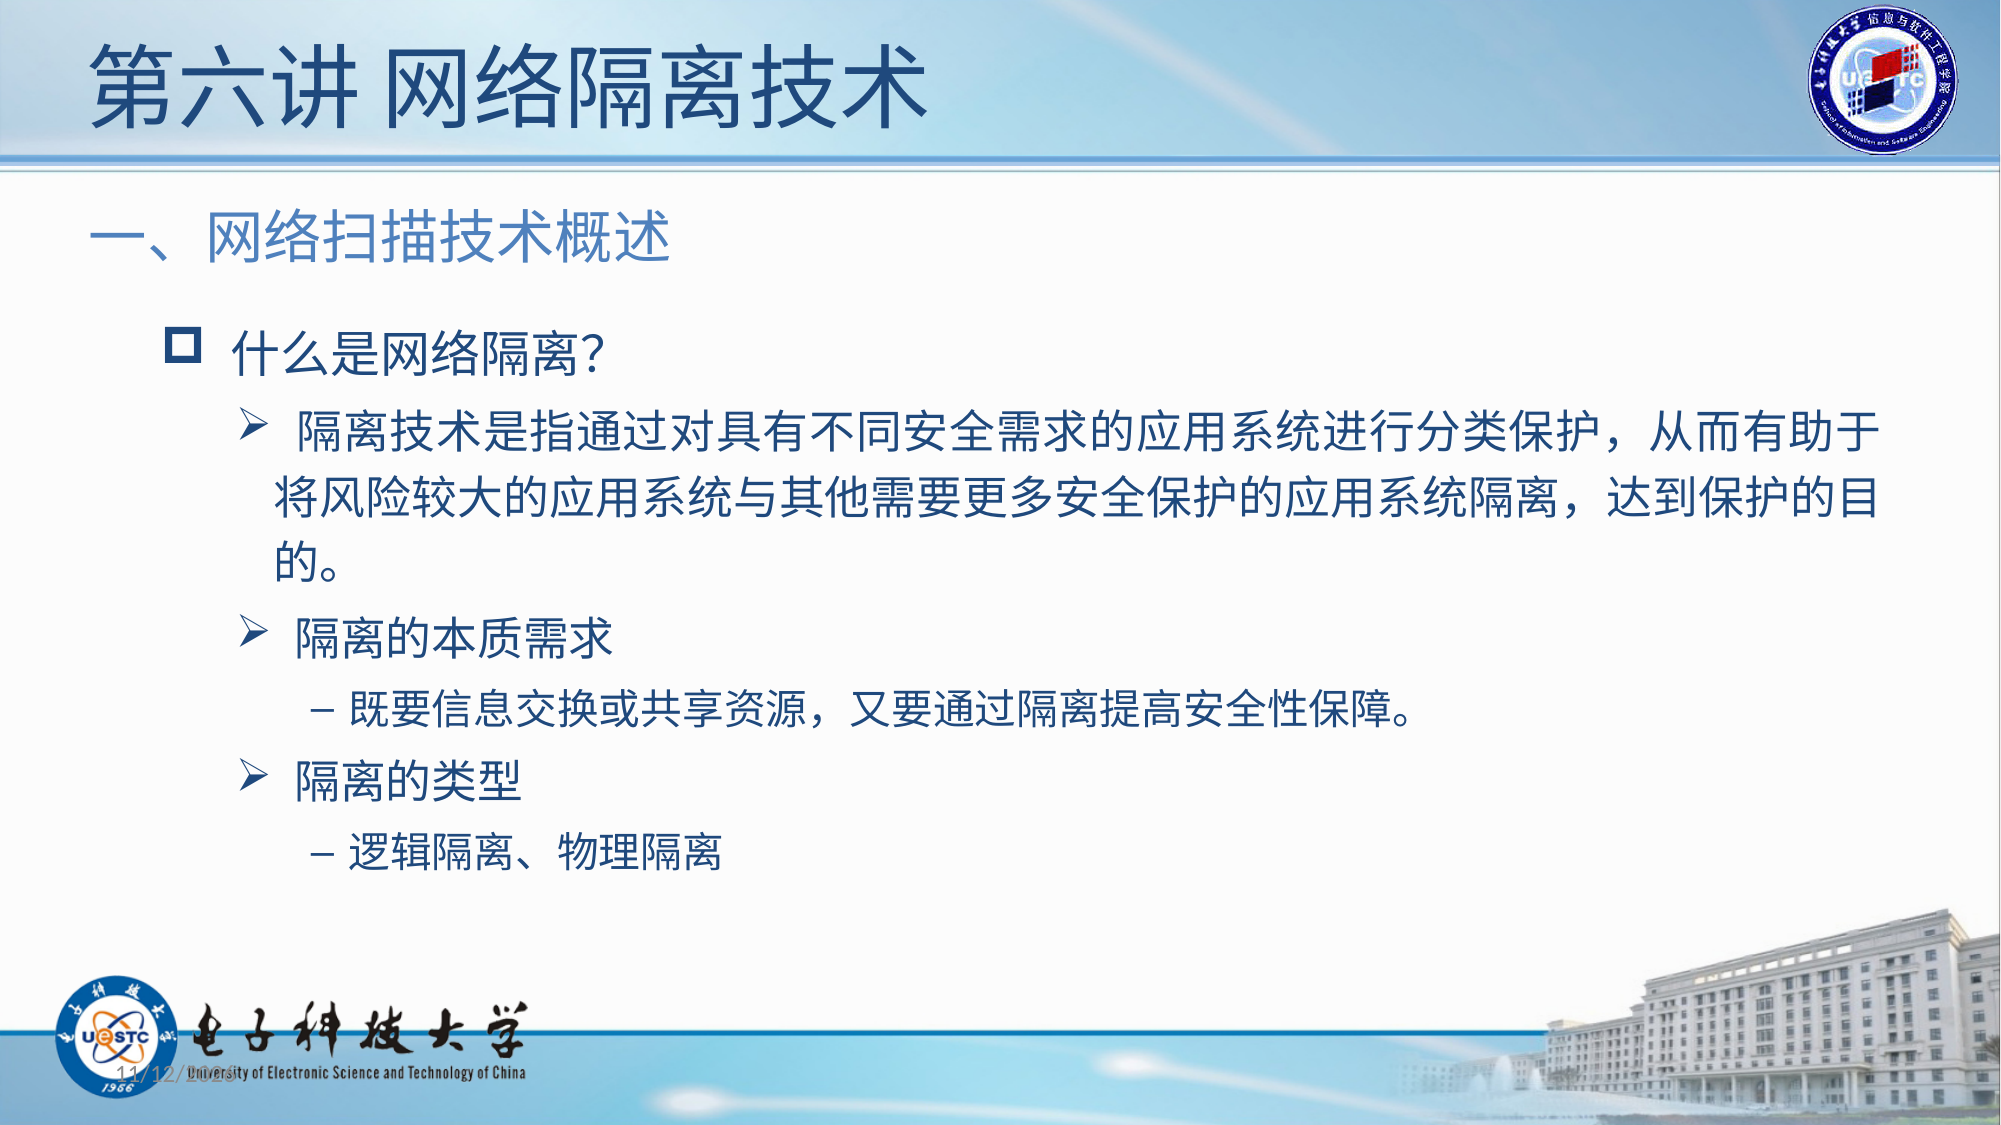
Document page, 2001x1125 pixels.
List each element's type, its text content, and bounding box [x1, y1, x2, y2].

list 什么是网络隔离？ 隔离技术是指通过对具有不同安全需求的应用系统进行分类保护，从而有助于将风险较大的应用系统与其他需要更多安全保护的应用系统隔离，达到保护的目的。 隔离的本质需求 既要信息交换或共享资源，又要通过隔离提高安全性保障。 隔离的类型 逻辑隔离、物理隔离 [70, 302, 1898, 965]
text_box 一、网络扫描技术概述 [74, 192, 687, 278]
title 第六讲 网络隔离技术 [70, 12, 1725, 159]
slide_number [99, 1042, 567, 1103]
picture [0, 0, 2001, 1125]
